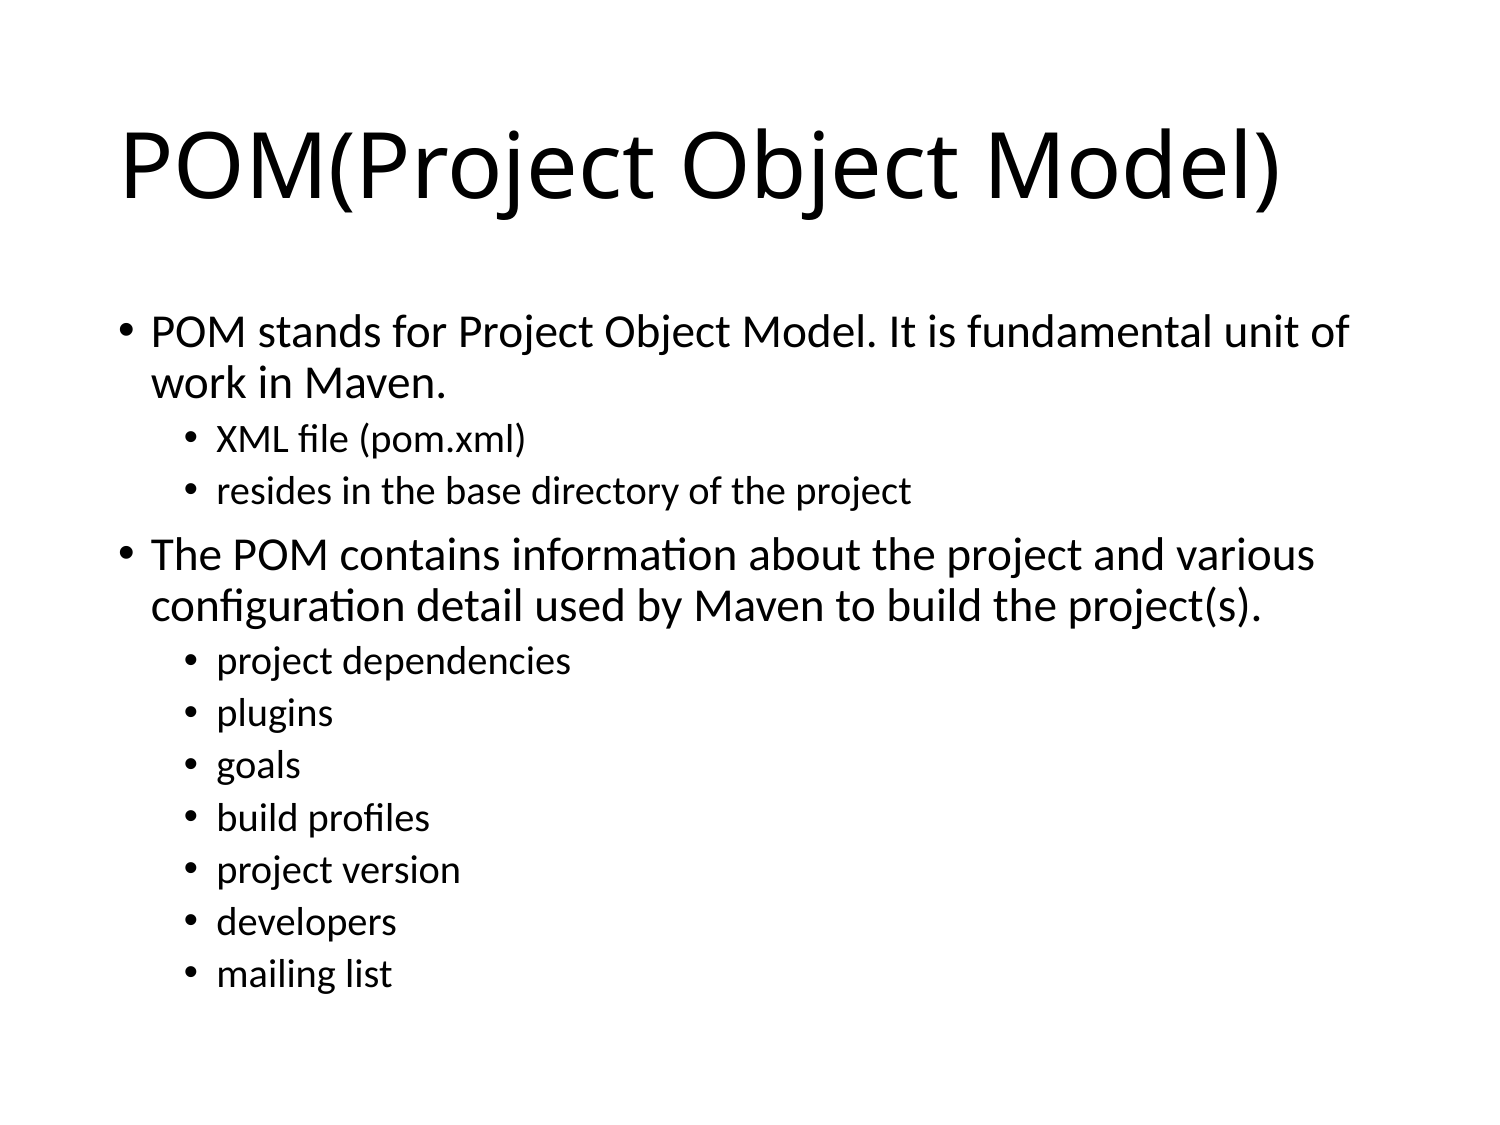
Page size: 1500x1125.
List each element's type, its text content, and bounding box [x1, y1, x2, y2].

title POM(Project Object Model) [103, 59, 1397, 278]
list POM stands for Project Object Model. It is fundamental unit of work in Maven. XML file (pom.xml) resides in the base directory of the project The POM contains information about the project and various configuration detail used by Maven to build the project(s). project dependencies plugins goals build profiles project version developers mailing list [103, 299, 1397, 1014]
